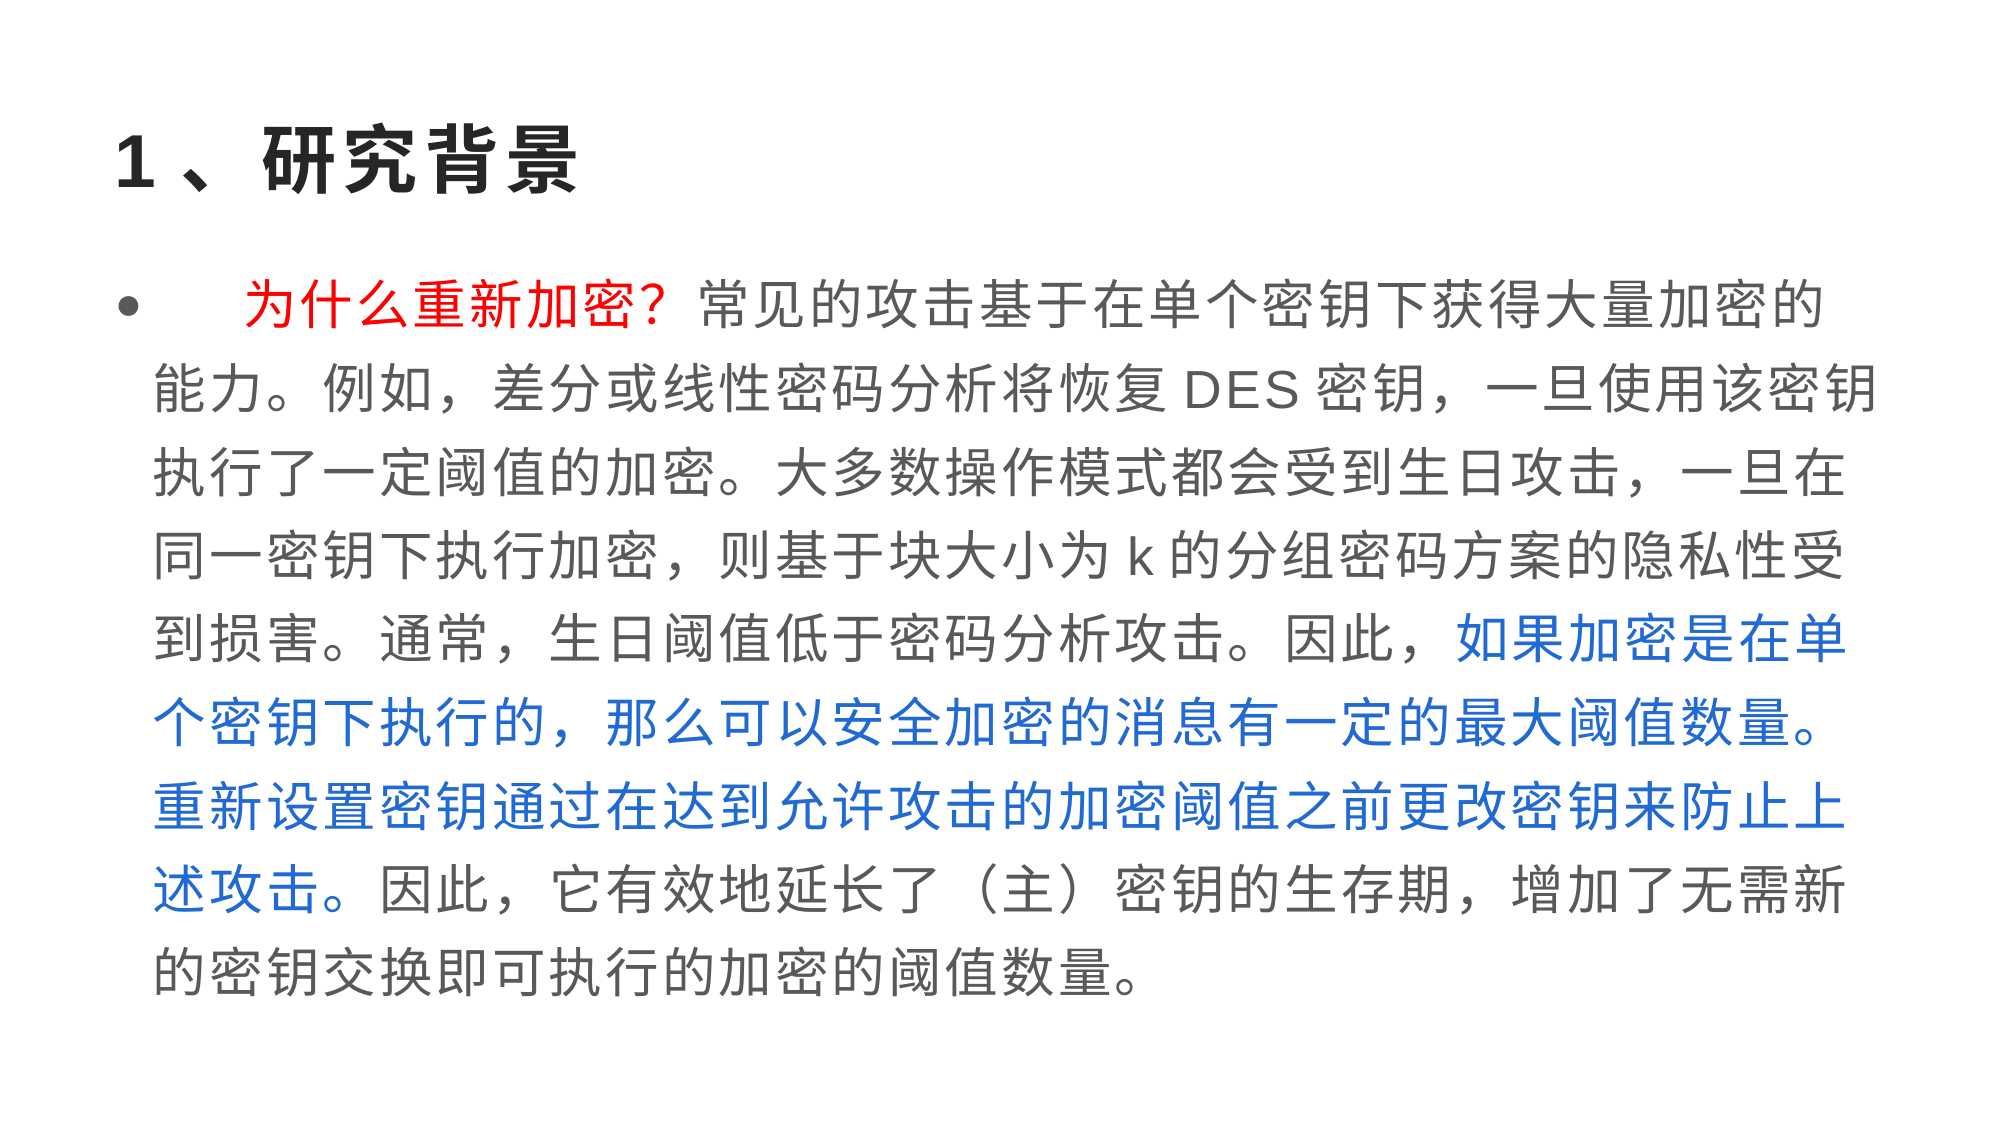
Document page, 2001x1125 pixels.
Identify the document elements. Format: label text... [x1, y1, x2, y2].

list 为什么重新加密？常见的攻击基于在单个密钥下获得大量加密的能力。例如，差分或线性密码分析将恢复DES密钥，一旦使用该密钥执行了一定阈值的加密。大多数操作模式都会受到生日攻击，一旦在同一密钥下执行加密，则基于块大小为k的分组密码方案的隐私性受到损害。通常，生日阈值低于密码分析攻击。因此，如果加密是在单个密钥下执行的，那么可以安全加密的消息有一定的最大阈值数量。重新设置密钥通过在达到允许攻击的加密阈值之前更改密钥来防止上述攻击。因此，它有效地延长了（主）密钥的生存期，增加了无需新的密钥交换即可执行的加密的阈值数量。 [99, 244, 1900, 1026]
title 1、研究背景 [99, 99, 1900, 216]
